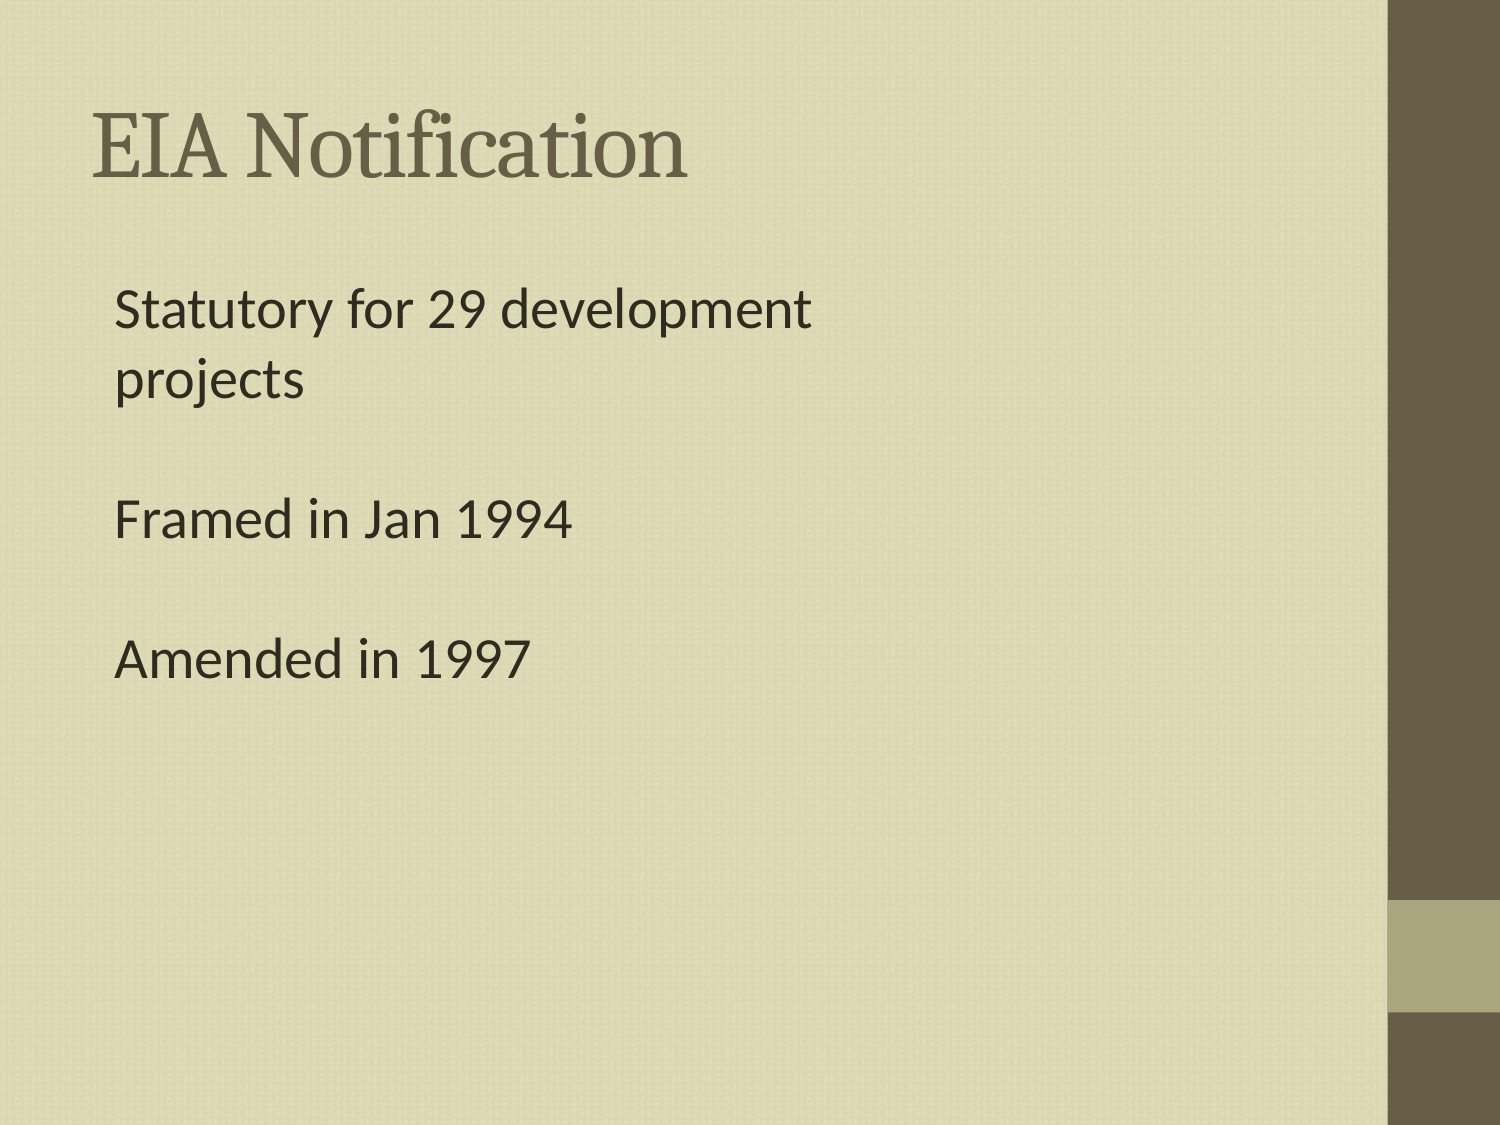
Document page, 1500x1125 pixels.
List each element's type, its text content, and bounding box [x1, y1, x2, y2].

text_box Statutory for 29 development projects Framed in Jan 1994 Amended in 1997 [99, 262, 852, 698]
title EIA Notification [75, 45, 1325, 233]
